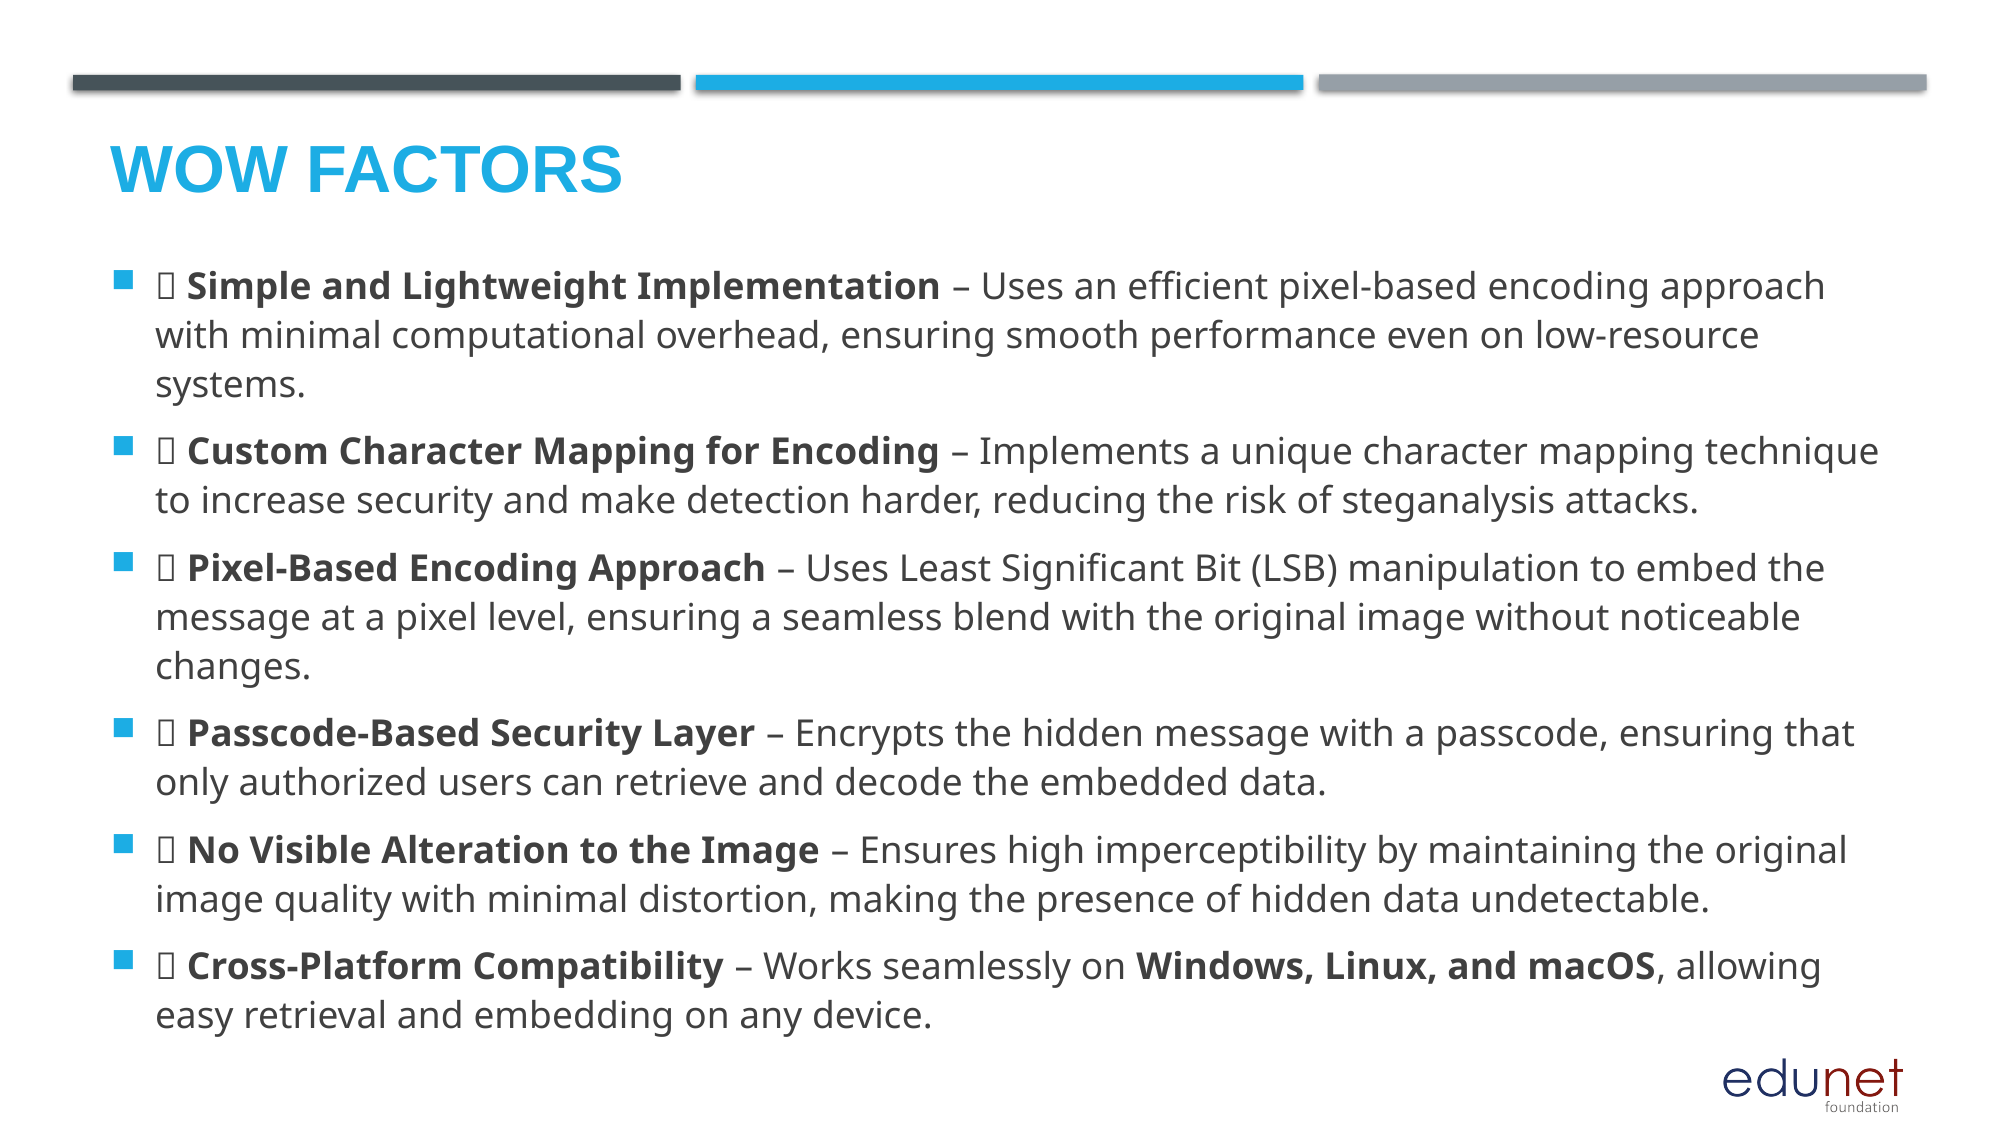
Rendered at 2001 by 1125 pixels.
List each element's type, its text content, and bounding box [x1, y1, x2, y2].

list ✅ Simple and Lightweight Implementation – Uses an efficient pixel-based encoding approach with minimal computational overhead, ensuring smooth performance even on low-resource systems. ✅ Custom Character Mapping for Encoding – Implements a unique character mapping technique to increase security and make detection harder, reducing the risk of steganalysis attacks. ✅ Pixel-Based Encoding Approach – Uses Least Significant Bit (LSB) manipulation to embed the message at a pixel level, ensuring a seamless blend with the original image without noticeable changes. ✅ Passcode-Based Security Layer – Encrypts the hidden message with a passcode, ensuring that only authorized users can retrieve and decode the embedded data. ✅ No Visible Alteration to the Image – Ensures high imperceptibility by maintaining the original image quality with minimal distortion, making the presence of hidden data undetectable. ✅ Cross-Platform Compatibility – Works seamlessly on Windows, Linux, and macOS, allowing easy retrieval and embedding on any device. [95, 213, 1905, 1081]
picture [1719, 1081, 1905, 1116]
title Wow factors [95, 126, 1905, 213]
